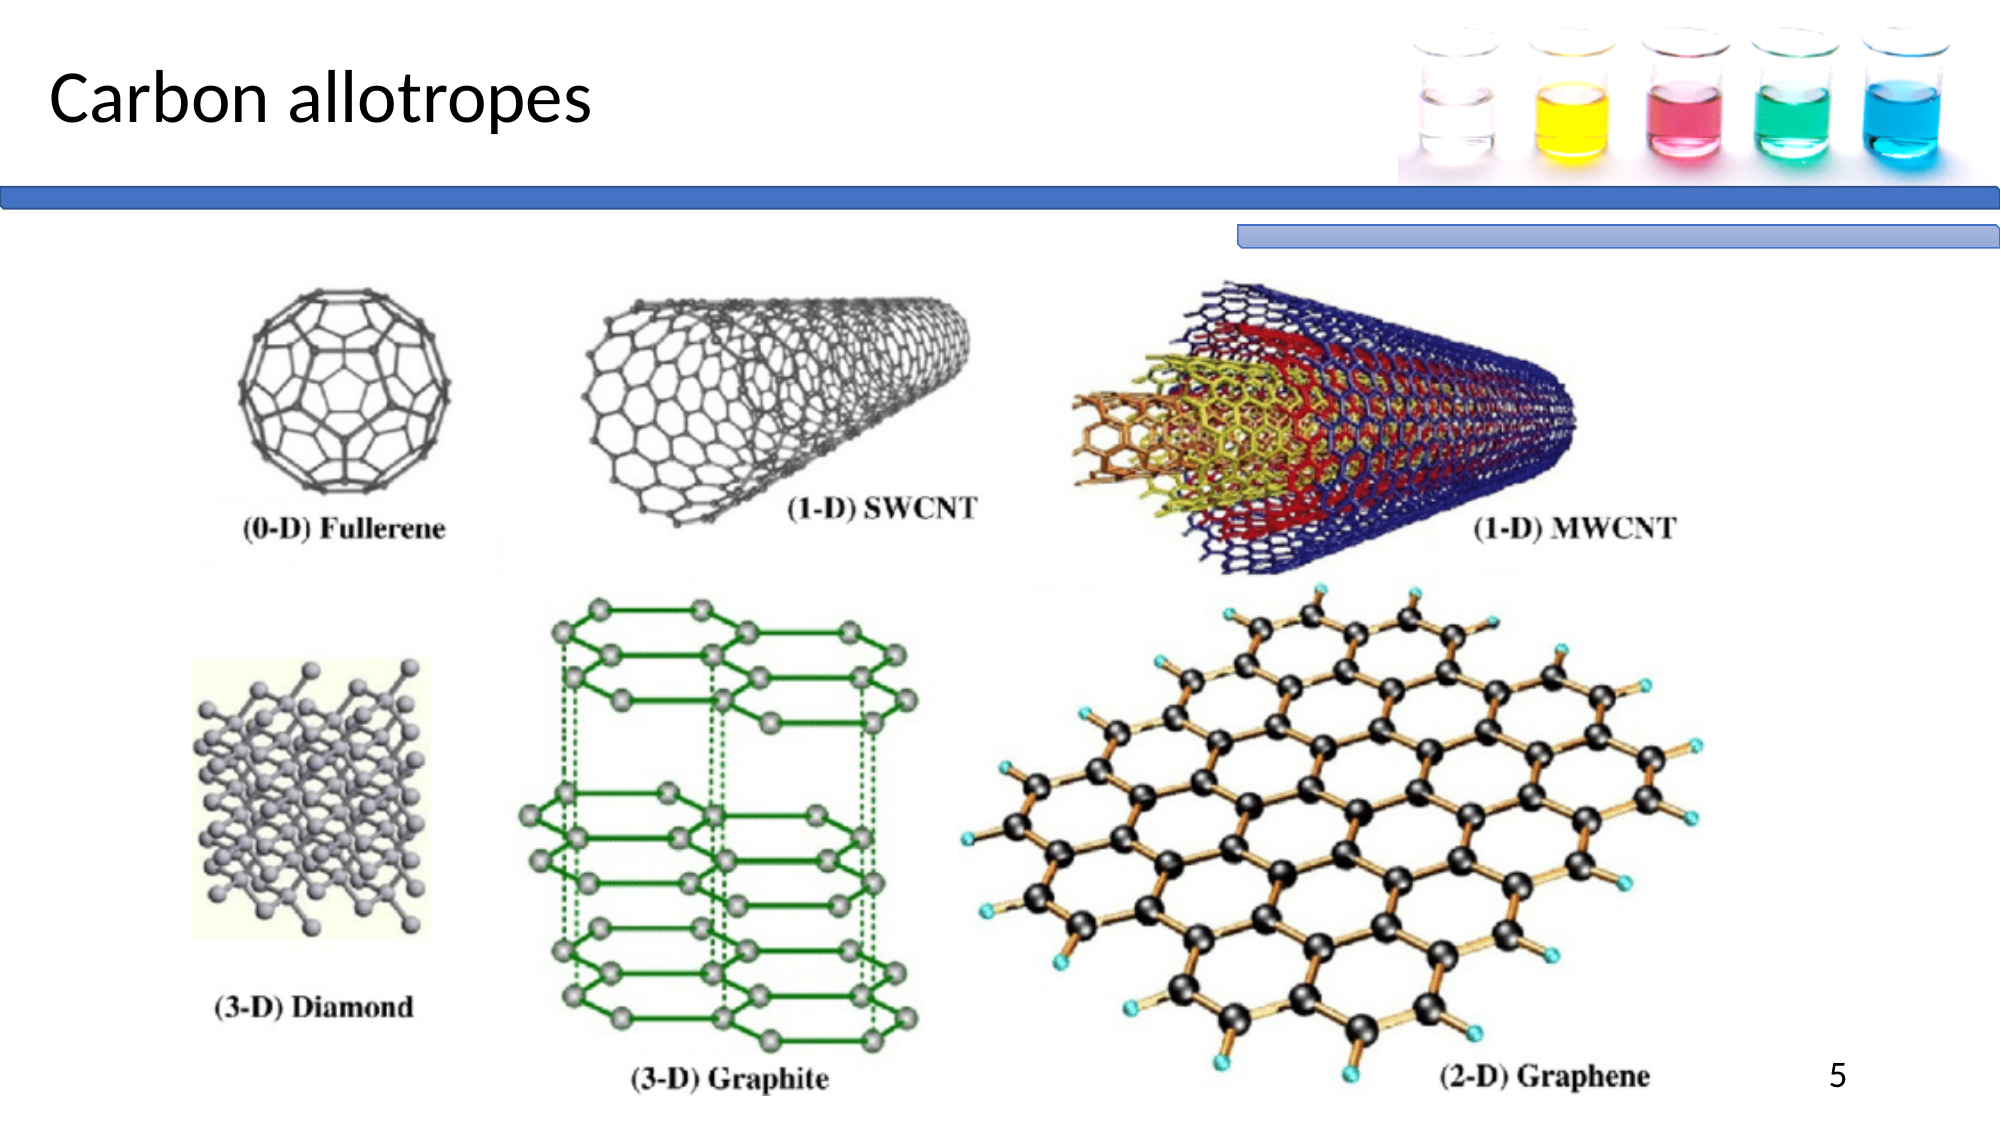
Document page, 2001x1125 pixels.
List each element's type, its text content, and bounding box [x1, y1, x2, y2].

text_box [1237, 224, 2000, 248]
text_box Carbon allotropes [34, 40, 1324, 146]
text_box [0, 186, 2000, 209]
slide_number ‹#› [1707, 1042, 1863, 1103]
picture [190, 277, 1705, 1096]
picture [1397, 0, 2000, 188]
